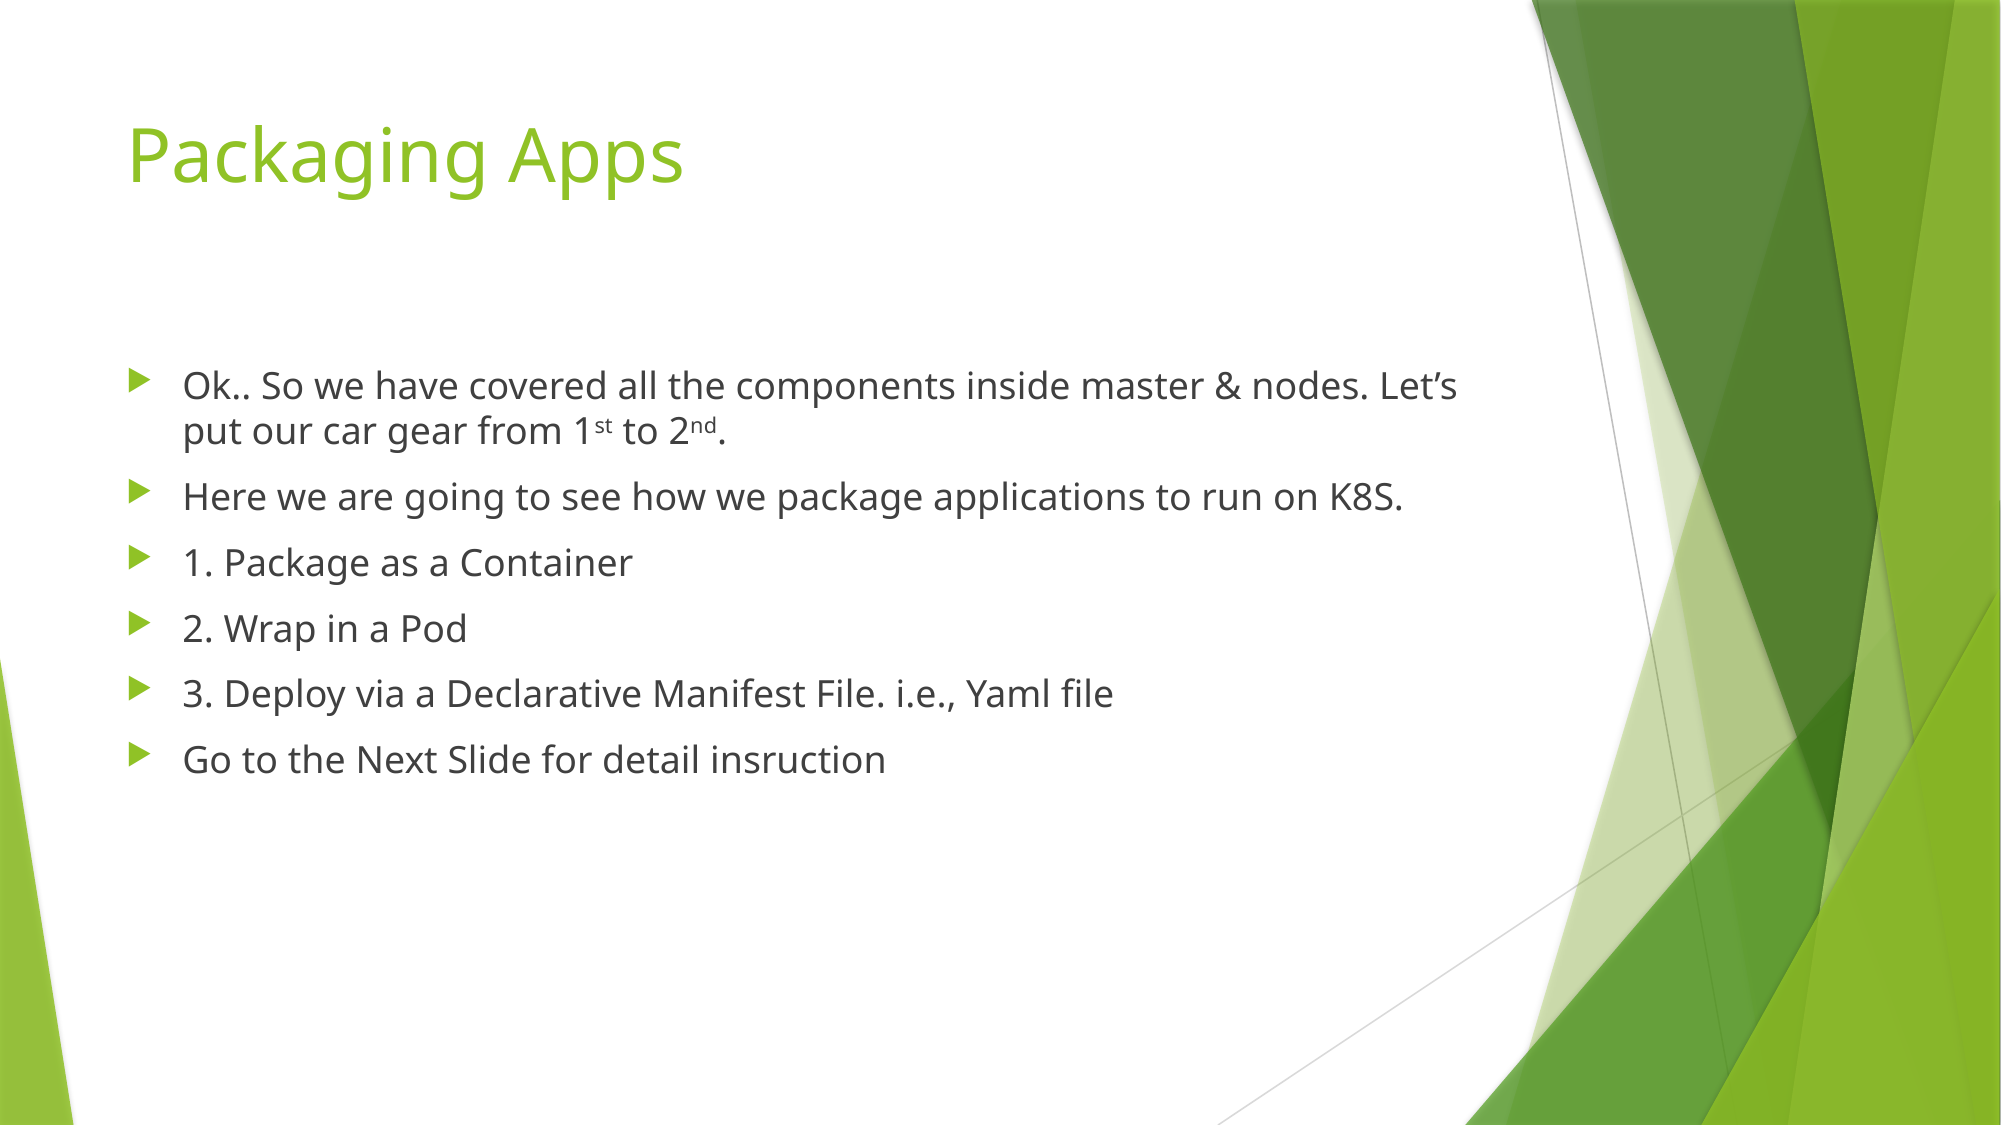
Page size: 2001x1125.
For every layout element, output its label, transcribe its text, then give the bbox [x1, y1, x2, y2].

title Packaging Apps [111, 99, 1522, 317]
list Ok.. So we have covered all the components inside master & nodes. Let’s put our car gear from 1st to 2nd. Here we are going to see how we package applications to run on K8S. 1. Package as a Container 2. Wrap in a Pod 3. Deploy via a Declarative Manifest File. i.e., Yaml file Go to the Next Slide for detail insruction [111, 354, 1522, 992]
